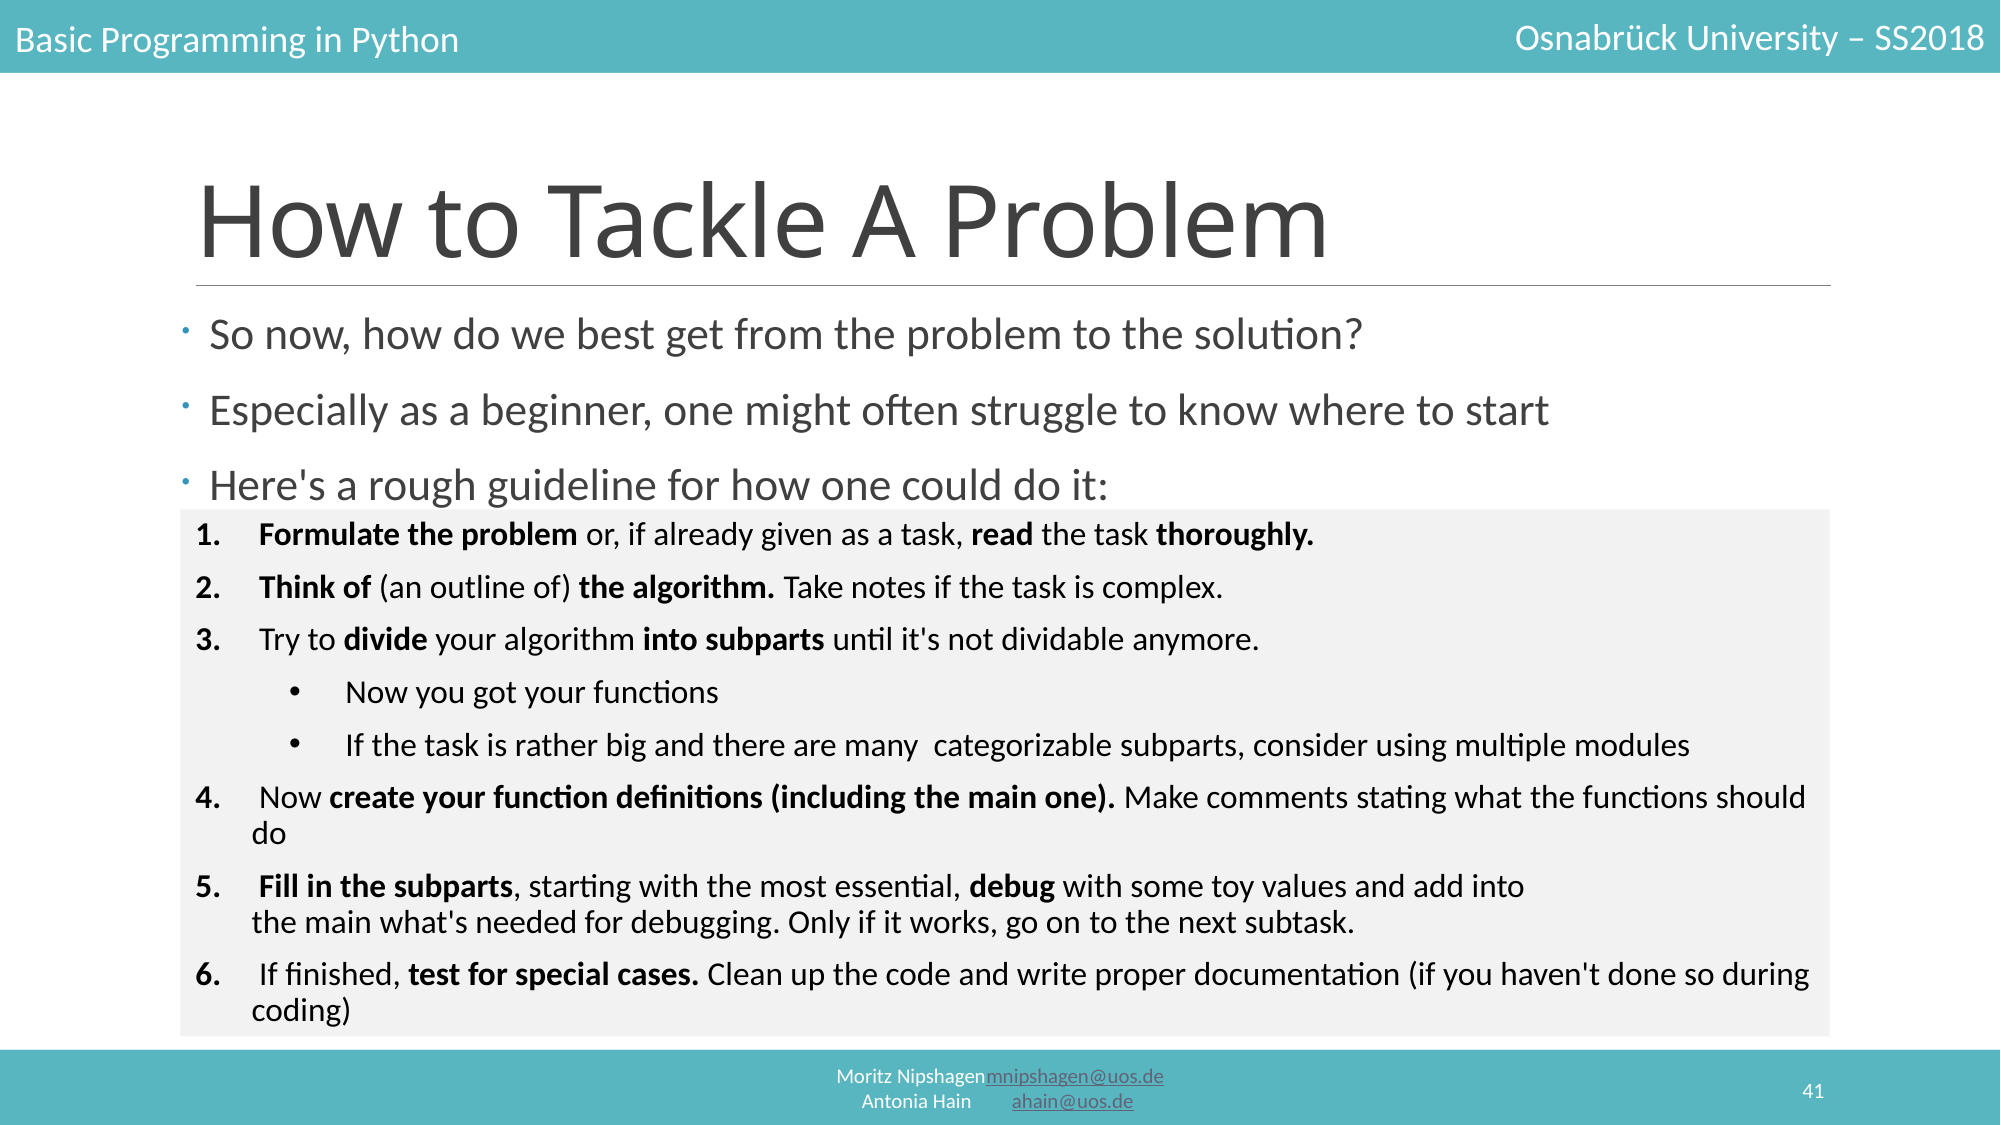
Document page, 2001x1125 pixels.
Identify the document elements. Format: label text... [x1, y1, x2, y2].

text_box Formulate the problem or, if already given as a task, read the task thoroughly. Think of (an outline of) the algorithm. Take notes if the task is complex. Try to divide your algorithm into subparts until it's not dividable anymore. Now you got your functions If the task is rather big and there are many categorizable subparts, consider using multiple modules Now create your function definitions (including the main one). Make comments stating what the functions should do Fill in the subparts, starting with the most essential, debug with some toy values and add into the main what's needed for debugging. Only if it works, go on to the next subtask. If finished, test for special cases. Clean up the code and write proper documentation (if you haven't done so during coding) [180, 509, 1830, 1037]
slide_number 41 [1624, 1059, 1840, 1120]
title How to Tackle A Problem [180, 162, 1830, 285]
list So now, how do we best get from the problem to the solution? Especially as a beginner, one might often struggle to know where to start Here's a rough guideline for how one could do it: [180, 302, 1830, 509]
